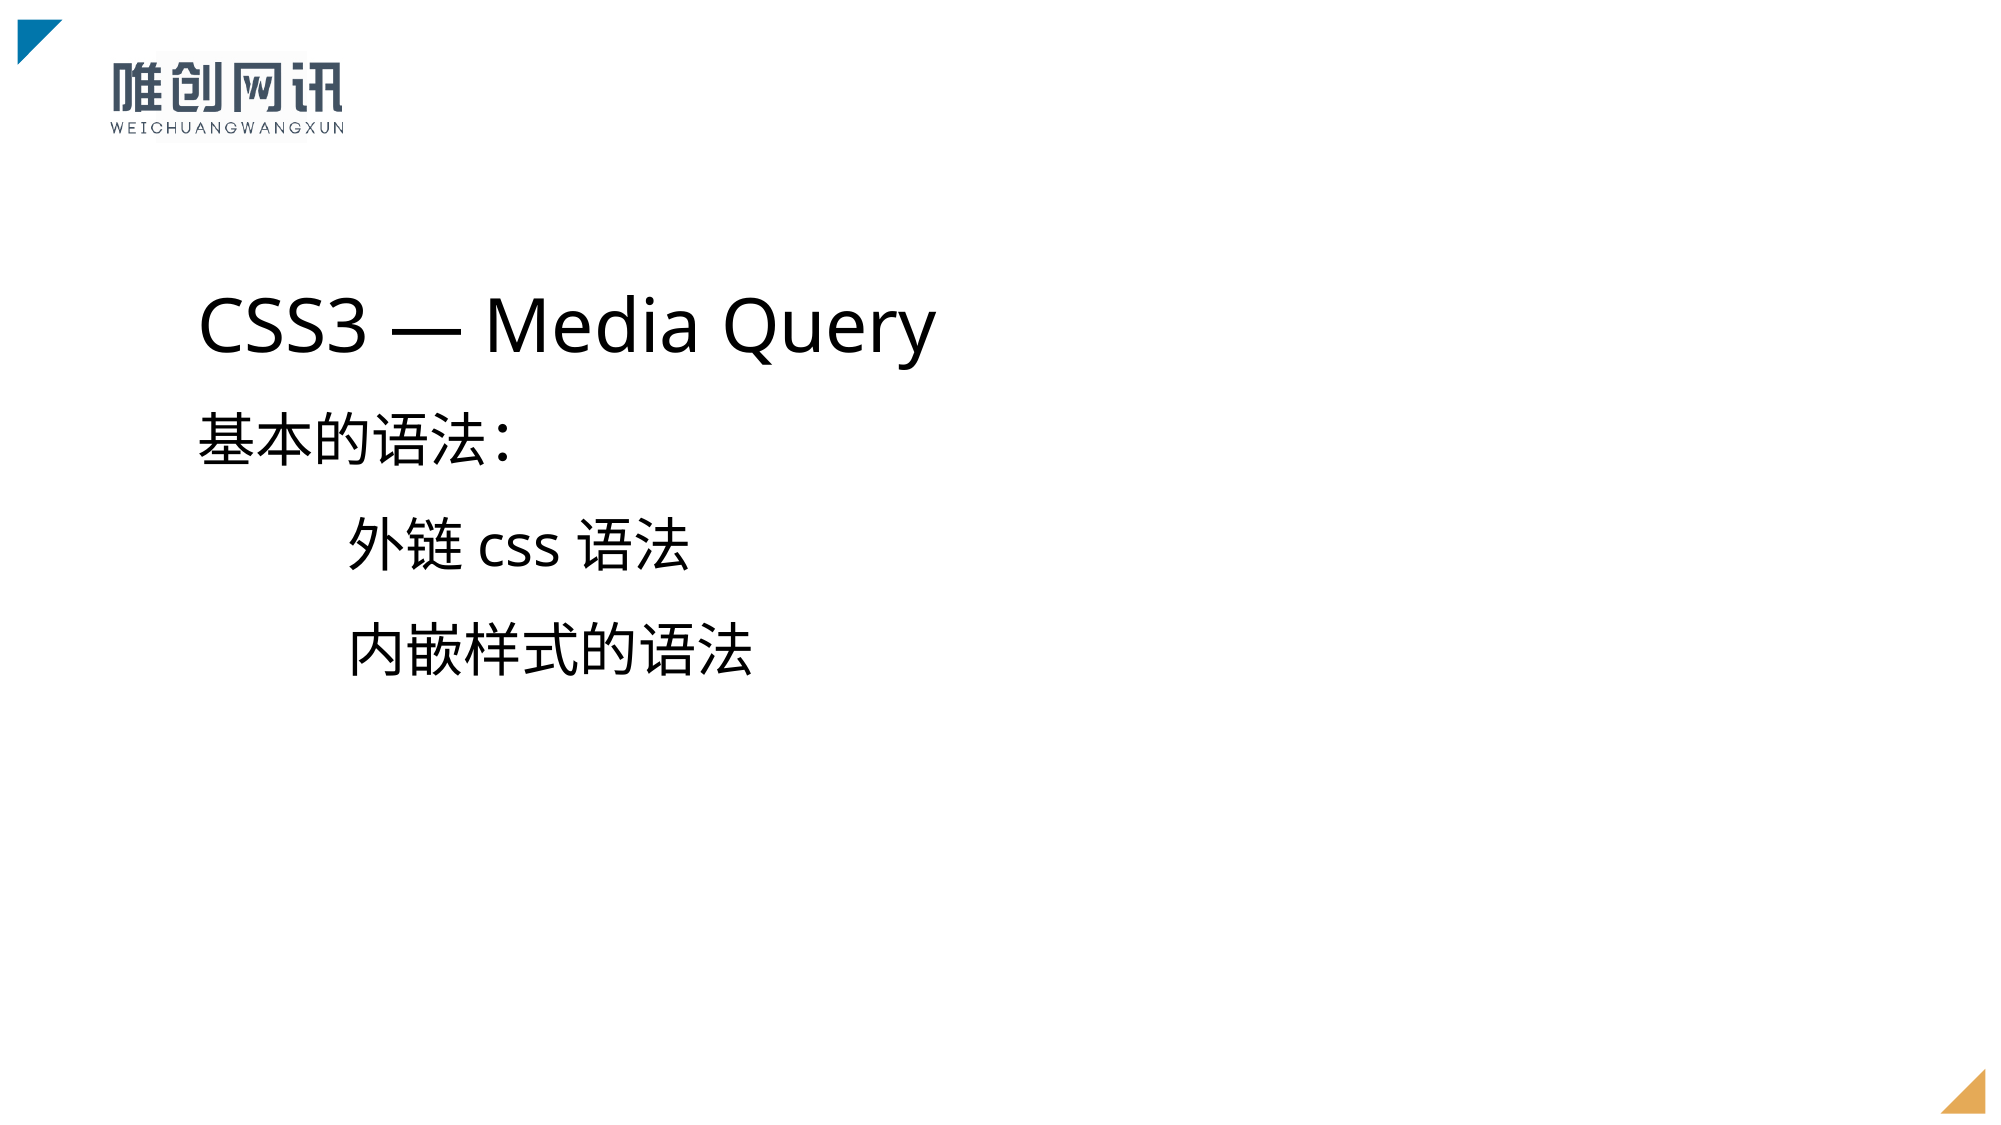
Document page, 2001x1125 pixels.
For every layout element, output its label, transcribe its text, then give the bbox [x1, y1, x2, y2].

text_box [17, 19, 63, 65]
text_box [1940, 1068, 1986, 1114]
picture [89, 51, 395, 143]
text_box CSS3 — Media Query 基本的语法： 外链css语法 内嵌样式的语法 [182, 225, 1857, 691]
